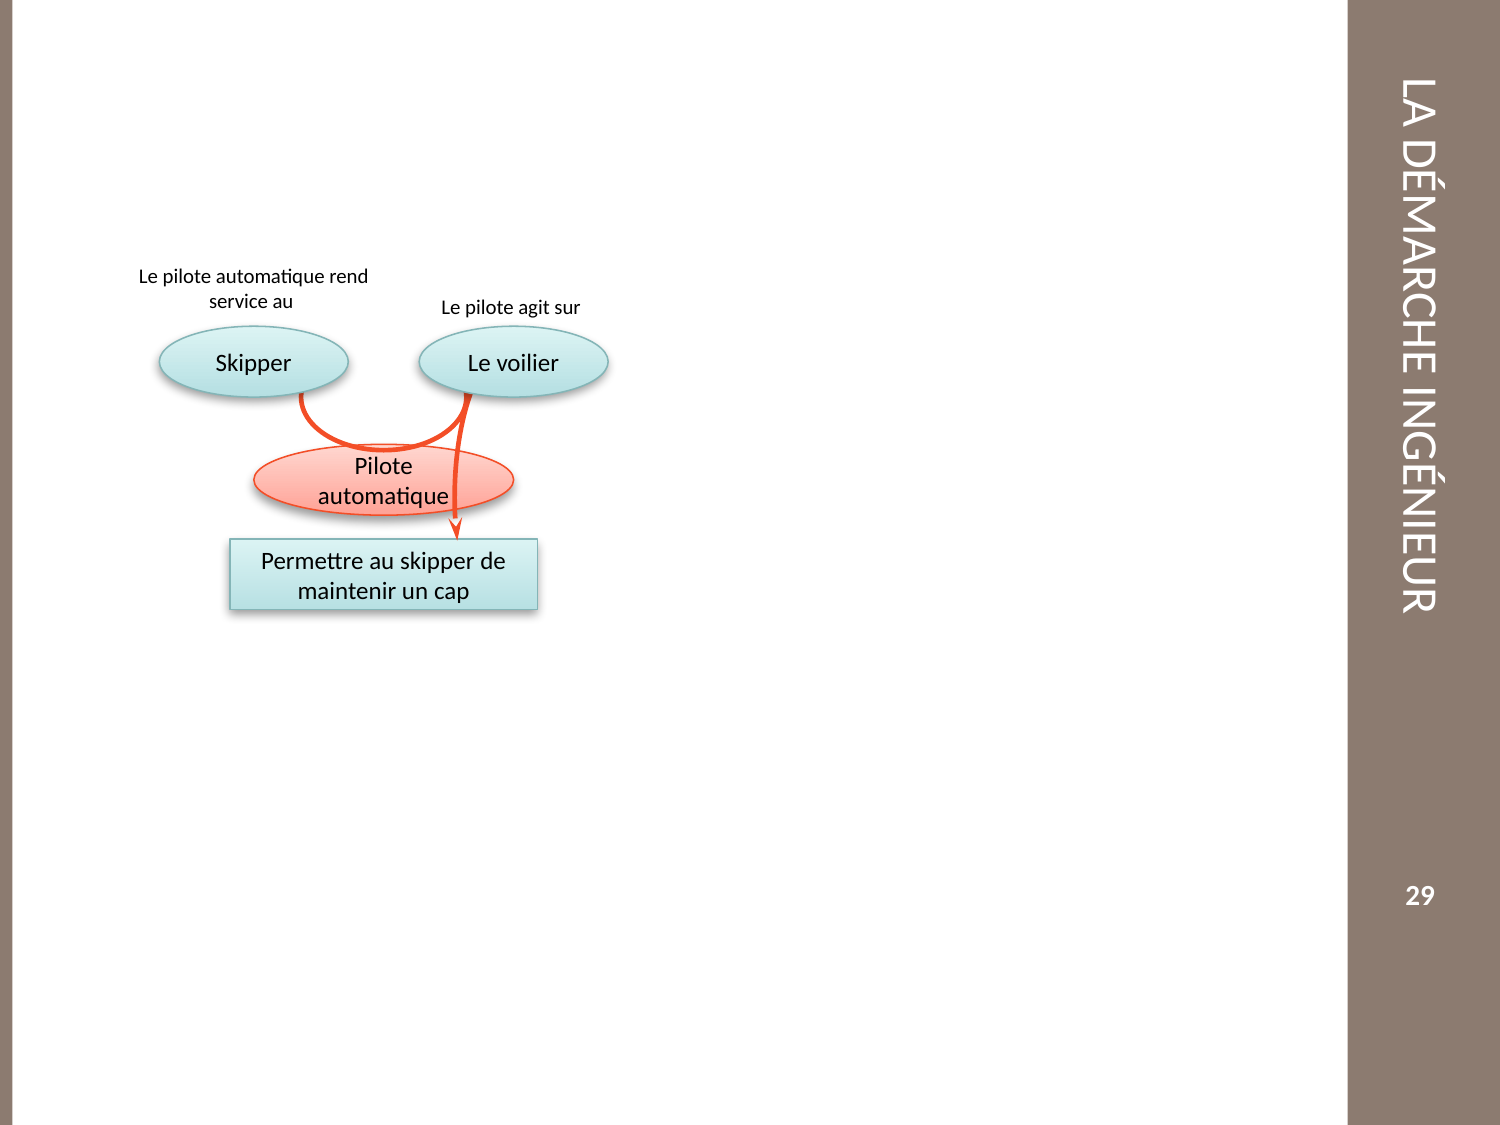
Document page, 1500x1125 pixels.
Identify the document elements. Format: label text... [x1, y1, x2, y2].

text_box Le pilote agit sur [383, 285, 644, 326]
text_box Skipper [158, 325, 350, 398]
text_box [449, 404, 523, 541]
text_box Permettre au skipper de maintenir un cap [229, 538, 538, 610]
text_box Pilote automatique [253, 445, 456, 516]
text_box Le voilier [418, 326, 609, 398]
text_box Le pilote automatique rend service au [123, 255, 384, 320]
slide_number 29 [1340, 869, 1500, 917]
text_box [300, 386, 466, 451]
